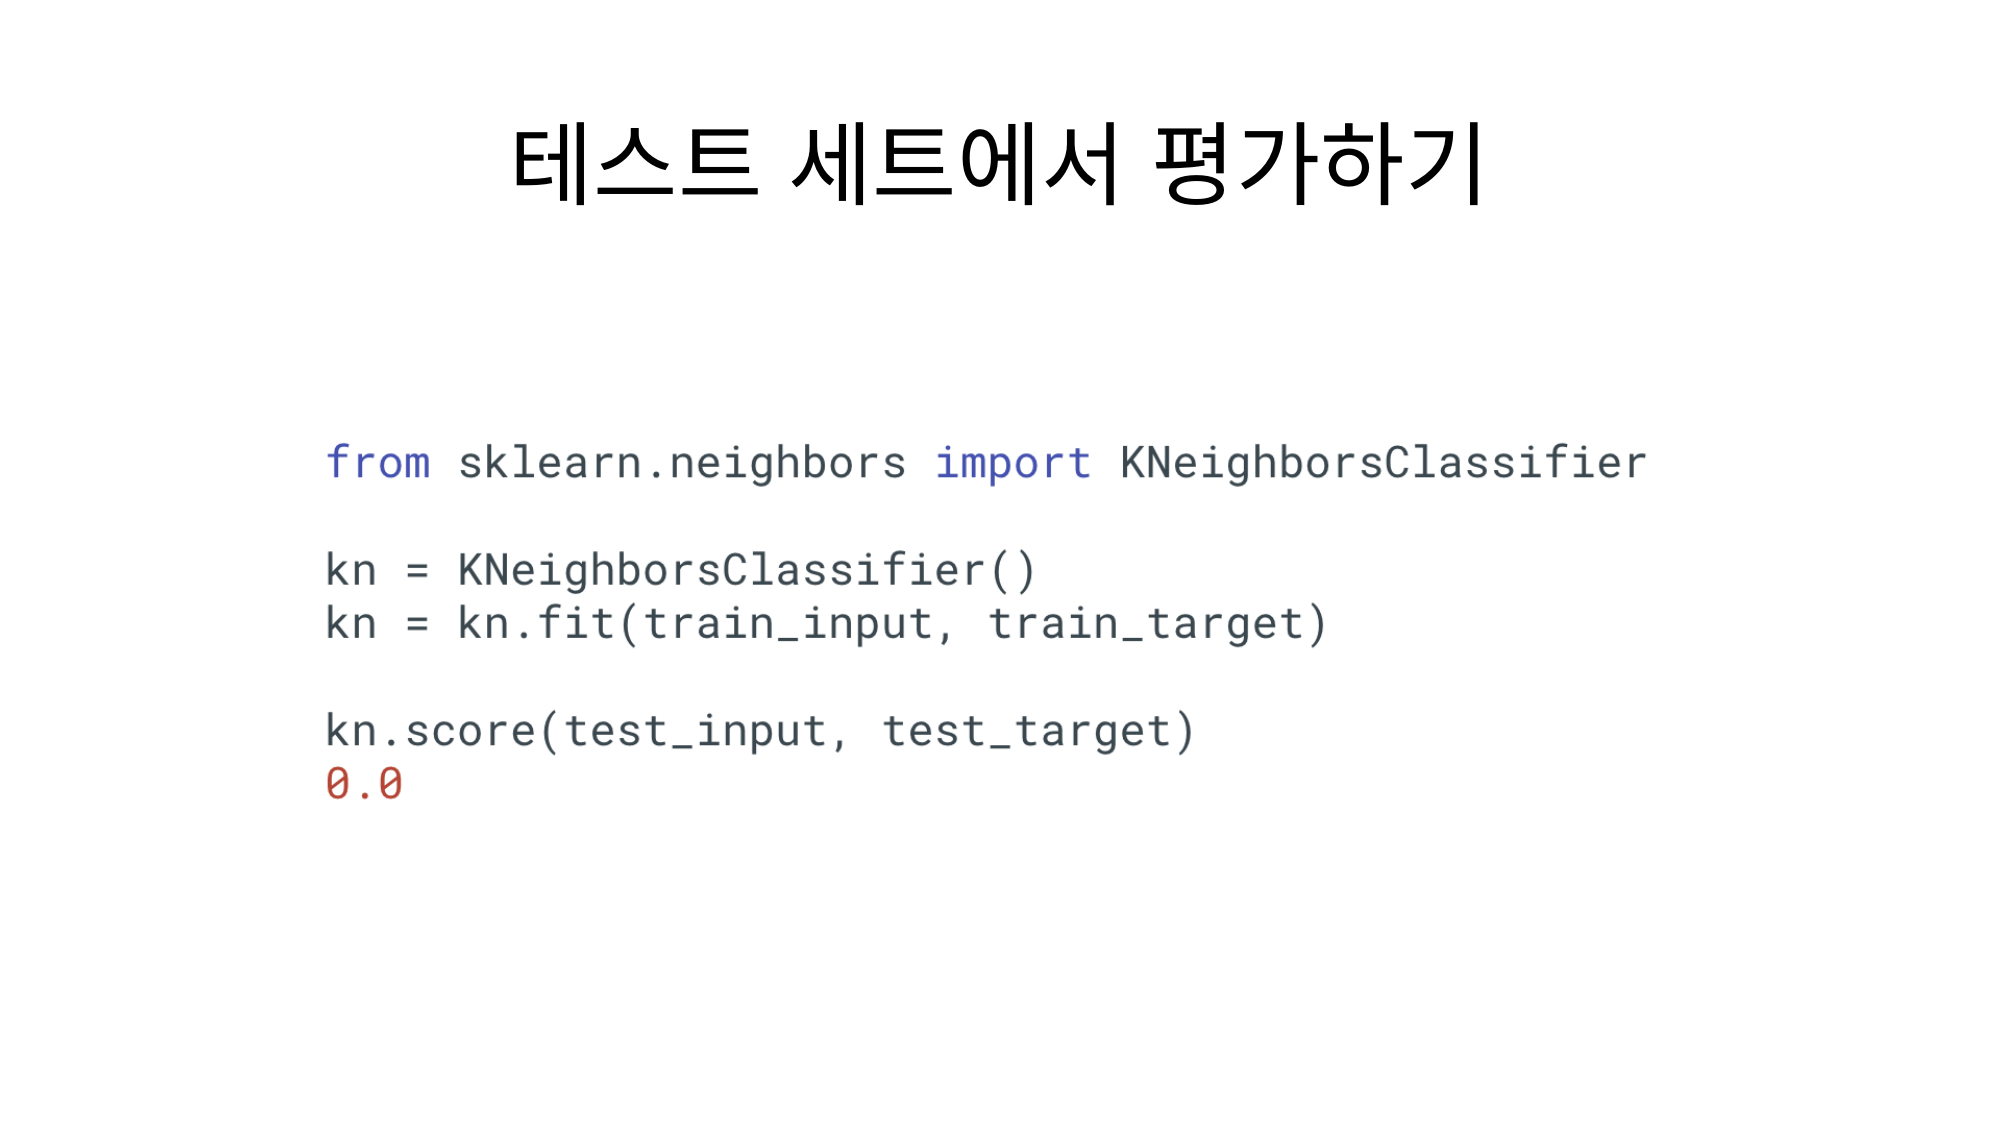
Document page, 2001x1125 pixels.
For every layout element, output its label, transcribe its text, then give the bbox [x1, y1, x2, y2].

title 테스트 세트에서 평가하기 [137, 59, 1863, 278]
picture [311, 421, 1689, 836]
